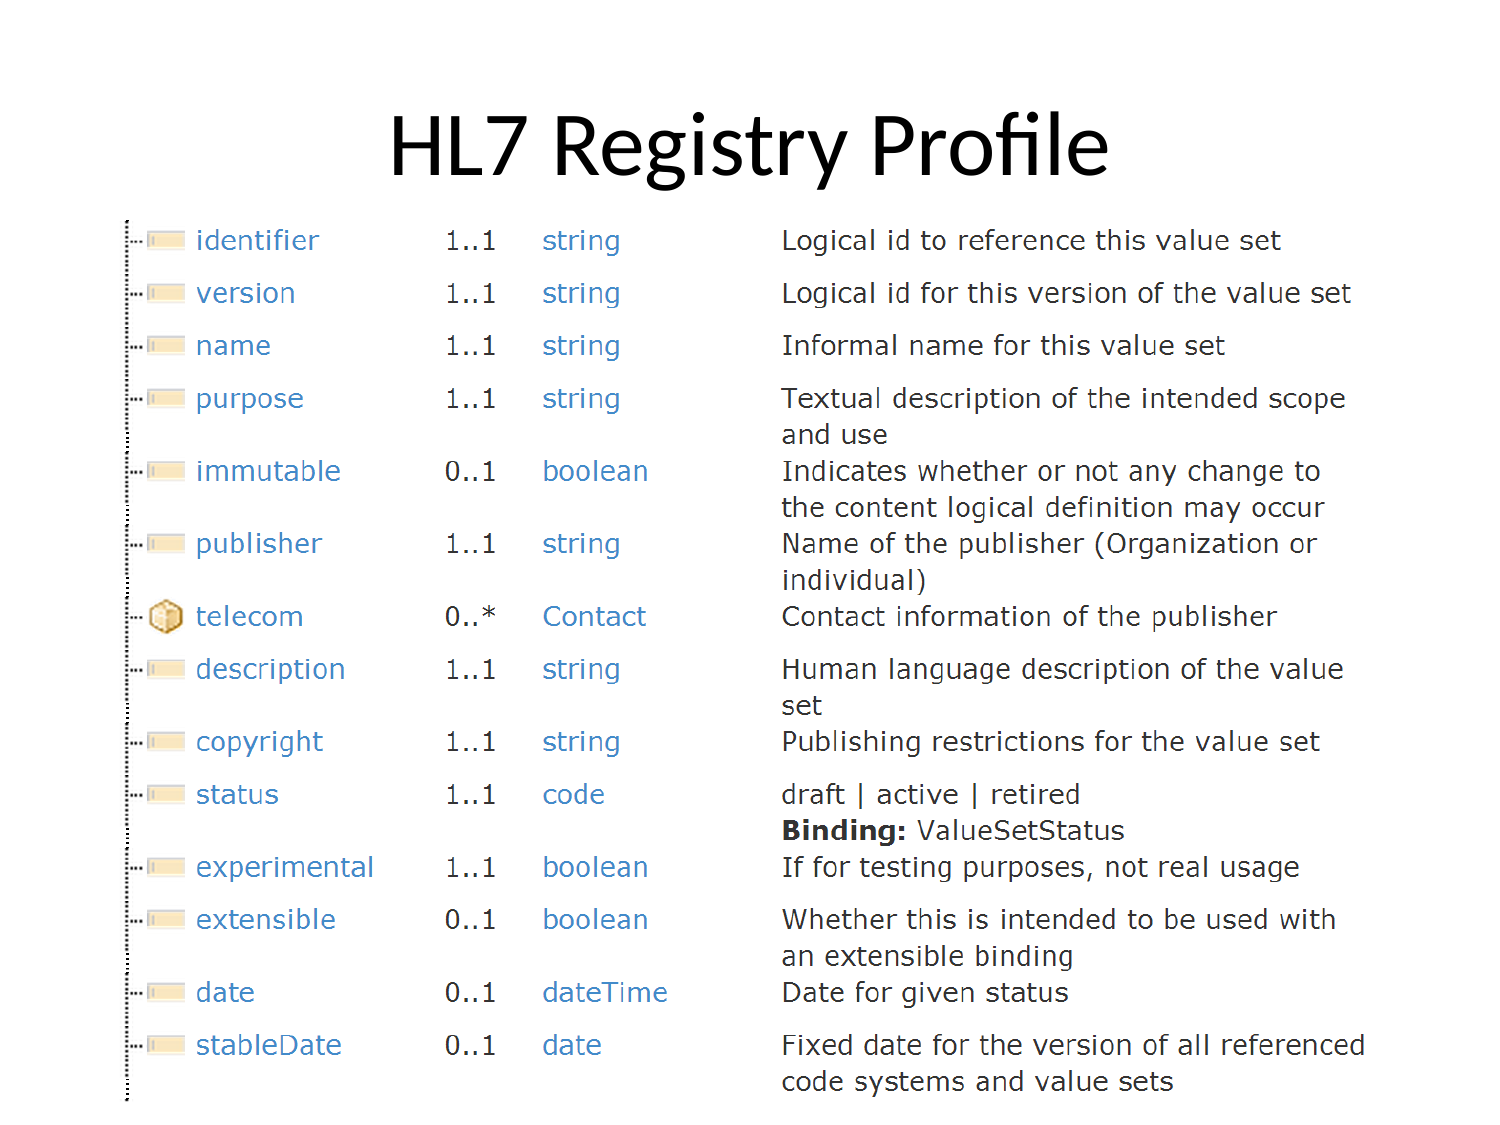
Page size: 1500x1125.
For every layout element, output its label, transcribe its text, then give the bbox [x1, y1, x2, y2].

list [111, 219, 1389, 1102]
title HL7 Registry Profile [75, 45, 1425, 233]
